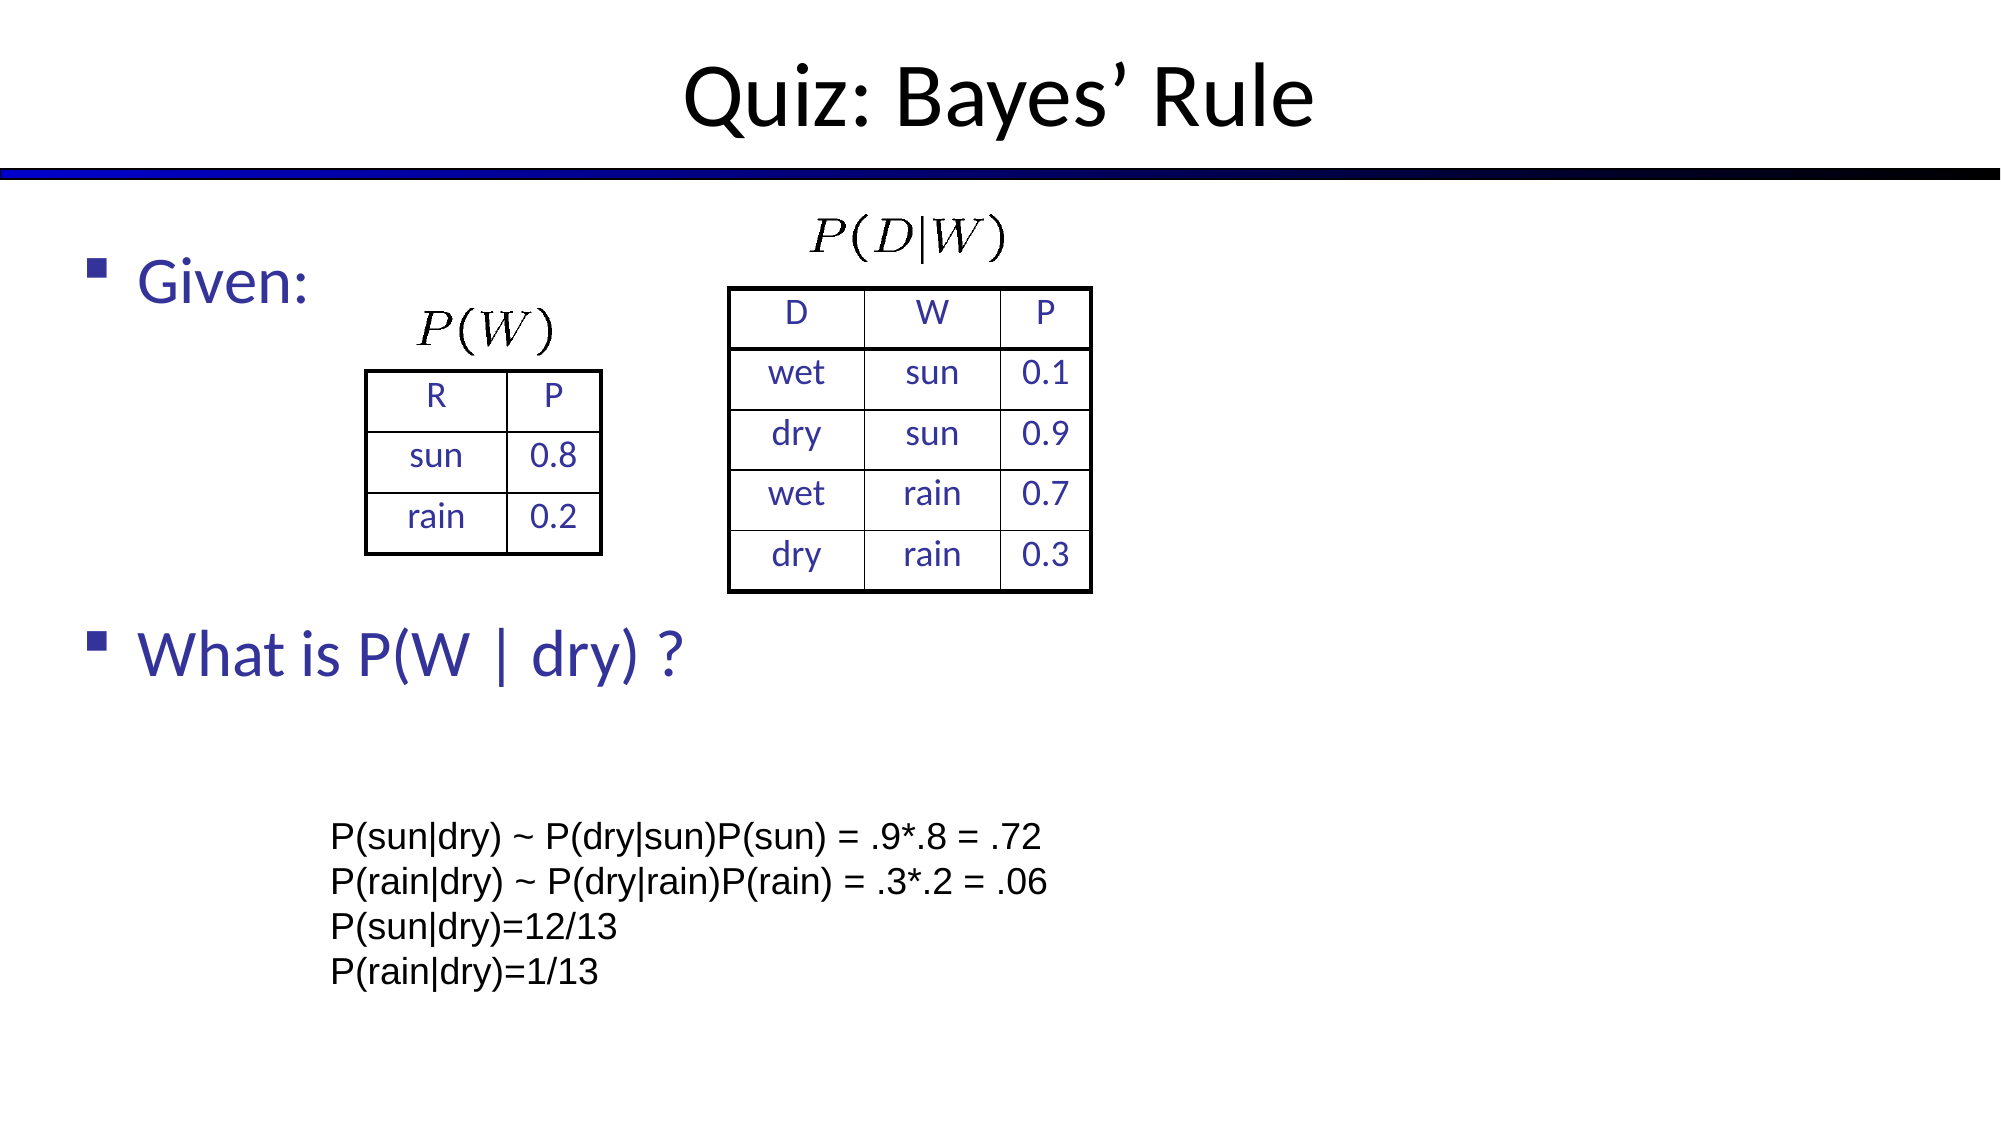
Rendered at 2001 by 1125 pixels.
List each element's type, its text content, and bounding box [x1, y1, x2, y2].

list Given: What is P(W | dry) ? [66, 228, 1934, 1006]
table_cell wet [731, 471, 864, 530]
table_header P [508, 373, 599, 431]
table_cell dry [731, 531, 864, 589]
table_header R [368, 373, 506, 431]
table_cell rain [865, 531, 1000, 589]
table_header P [1001, 291, 1089, 347]
title Quiz: Bayes’ Rule [0, 0, 2000, 184]
table_header D [731, 291, 864, 347]
table_cell wet [731, 351, 864, 409]
table_cell 0.1 [1001, 351, 1089, 409]
table_cell rain [368, 494, 506, 552]
table_cell 0.3 [1001, 531, 1089, 589]
text_box P(sun|dry) ~ P(dry|sun)P(sun) = .9*.8 = .72 P(rain|dry) ~ P(dry|rain)P(rain) = .3*.2 = .06 P(sun|dry)=12/13 P(rain|dry)=1/13 [315, 804, 1146, 1044]
picture [807, 214, 1004, 267]
table_cell sun [865, 351, 1000, 409]
table_cell 0.2 [508, 494, 599, 552]
table_header W [865, 291, 1000, 347]
table_cell sun [865, 411, 1000, 469]
table_cell sun [368, 433, 506, 492]
table_cell 0.9 [1001, 411, 1089, 469]
table_cell rain [865, 471, 1000, 530]
table_cell 0.8 [508, 433, 599, 492]
table_cell dry [731, 411, 864, 469]
table_cell 0.7 [1001, 471, 1089, 530]
picture [413, 306, 554, 357]
